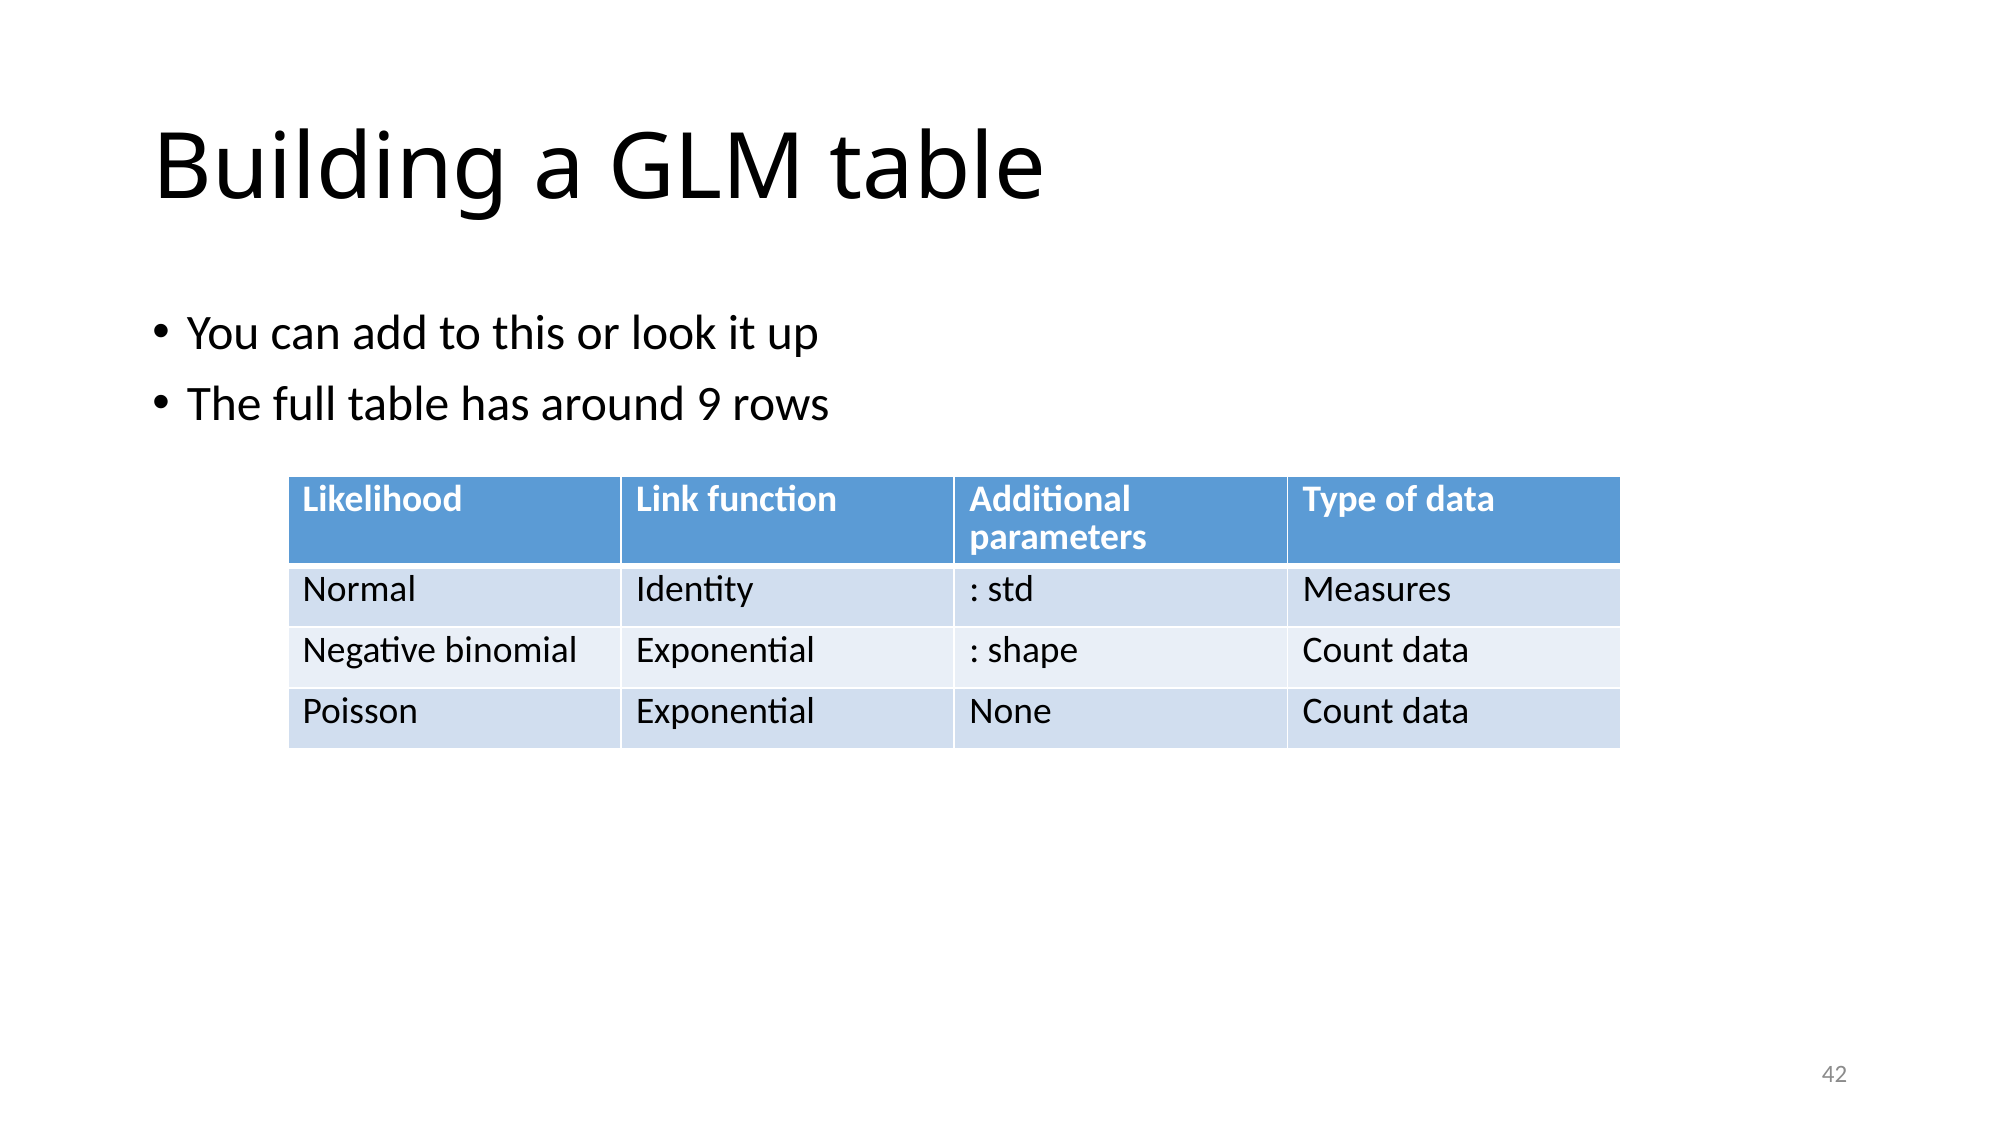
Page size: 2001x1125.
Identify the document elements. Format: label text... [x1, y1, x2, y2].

slide_number 42 [1412, 1042, 1863, 1103]
title Building a GLM table [137, 59, 1863, 278]
list You can add to this or look it up The full table has around 9 rows [137, 299, 1863, 441]
